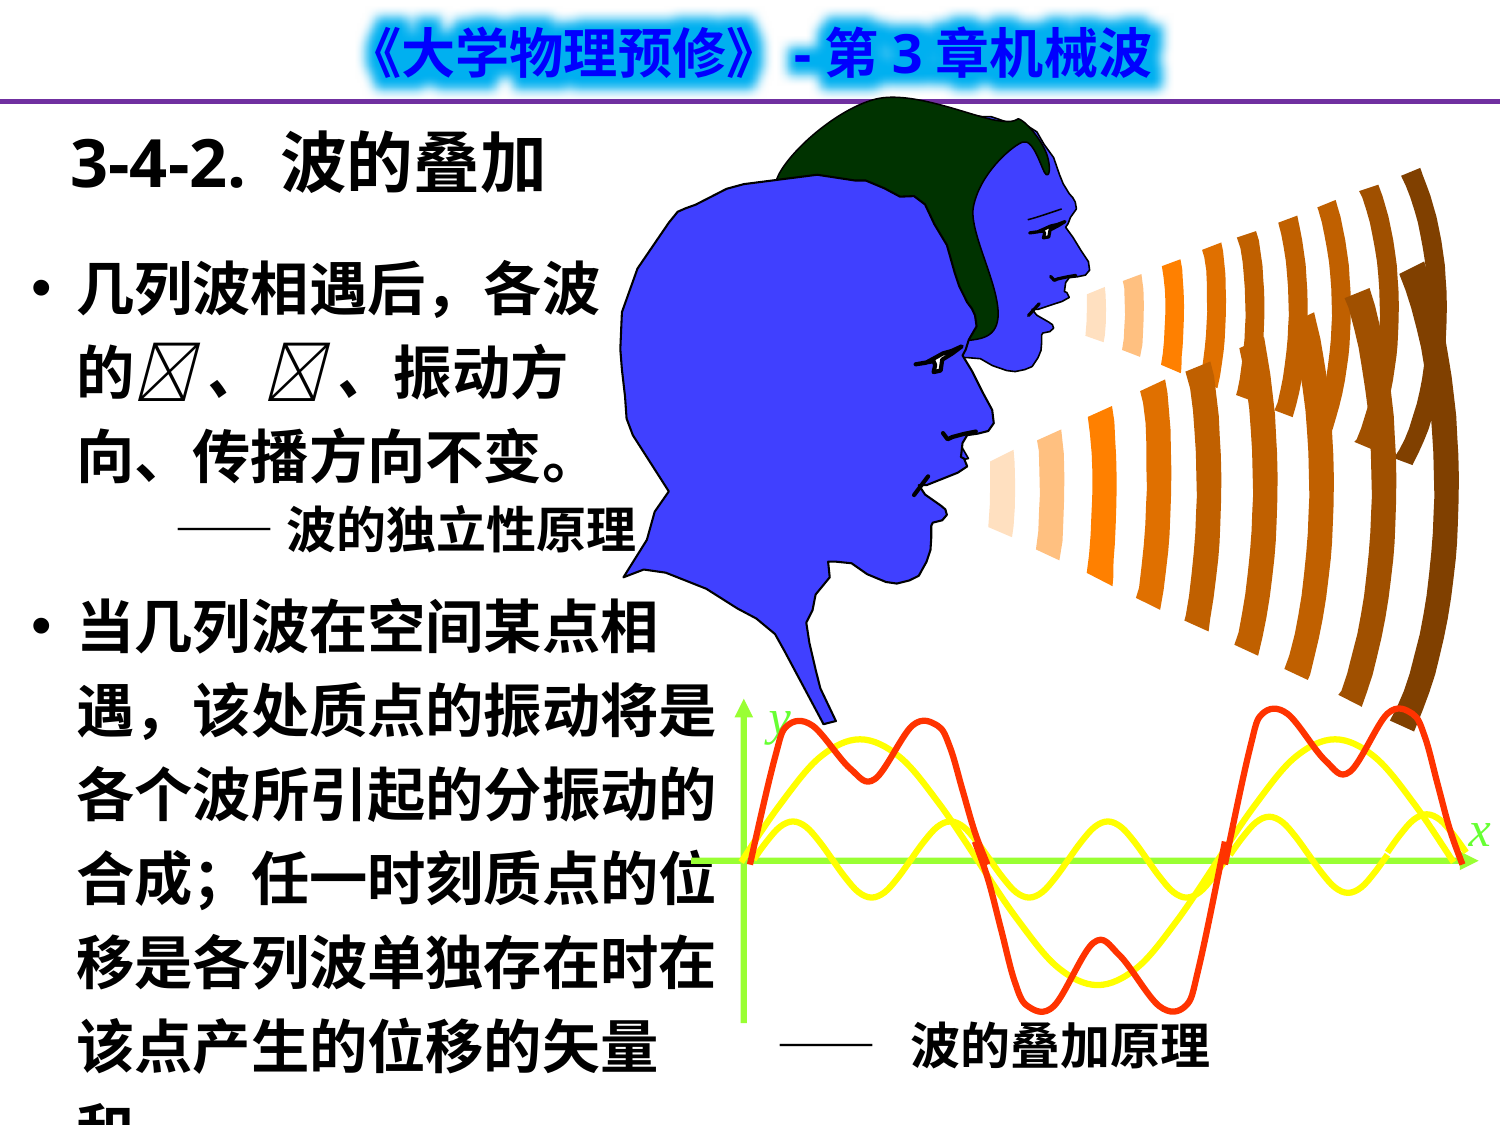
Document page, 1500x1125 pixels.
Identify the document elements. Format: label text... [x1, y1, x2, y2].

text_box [740, 739, 744, 986]
text_box 几列波相遇后，各波的 、 、振动方向、传播方向不变。 [17, 231, 612, 498]
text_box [617, 172, 1460, 732]
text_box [721, 89, 1448, 171]
text_box 3-4-2. 波的叠加 [55, 113, 632, 209]
text_box —— 波的叠加原理 [761, 1032, 1250, 1082]
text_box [749, 703, 1463, 1017]
text_box 当几列波在空间某点相遇，该处质点的振动将是各个波所引起的分振动的合成；任一时刻质点的位移是各列波单独存在时在该点产生的位移的矢量和。 [17, 569, 780, 1125]
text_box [690, 676, 1500, 1024]
text_box ——波的独立性原理 [159, 491, 612, 567]
